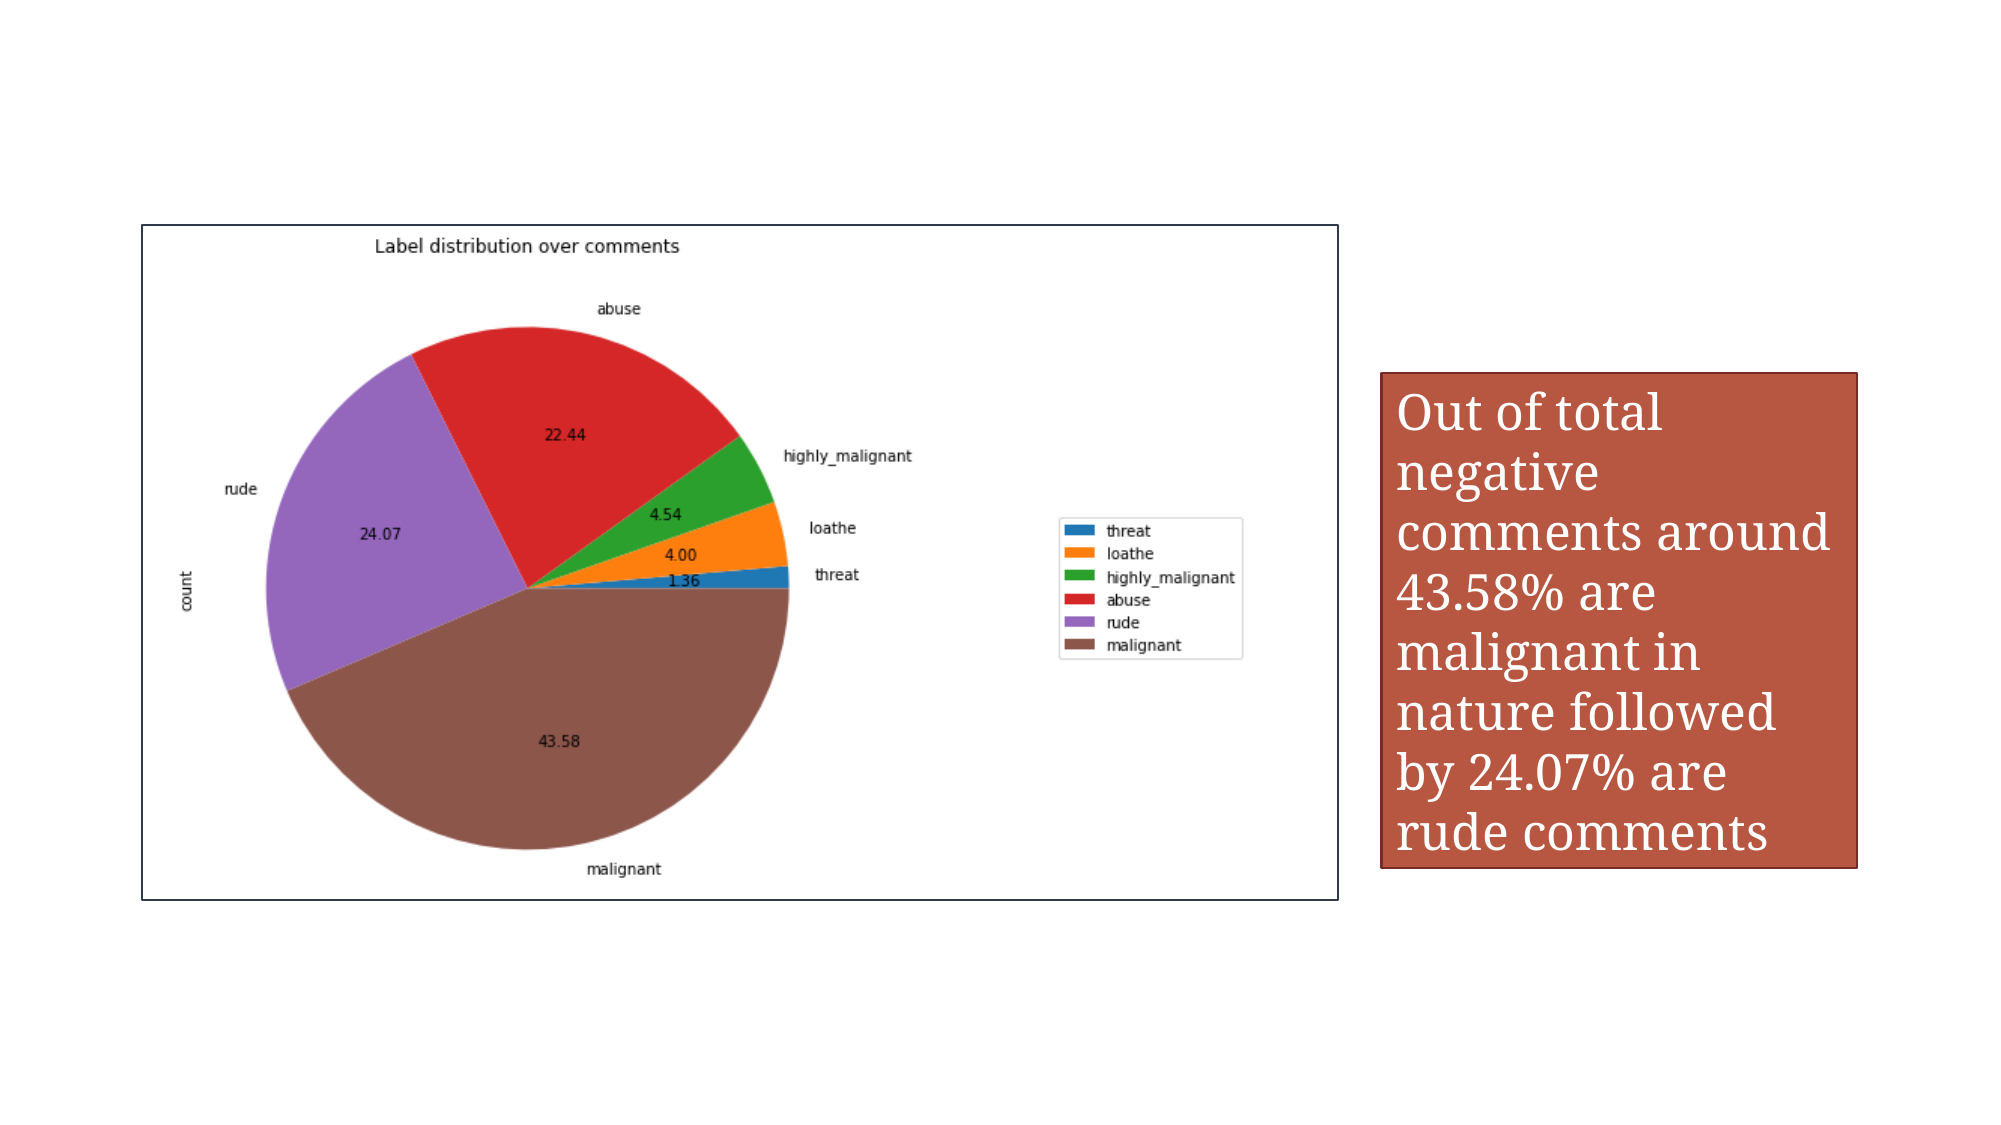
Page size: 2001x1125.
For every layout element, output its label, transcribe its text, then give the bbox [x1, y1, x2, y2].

picture [142, 225, 1337, 899]
text_box Out of total negative comments around 43.58% are malignant in nature followed by 24.07% are rude comments [1381, 373, 1858, 869]
